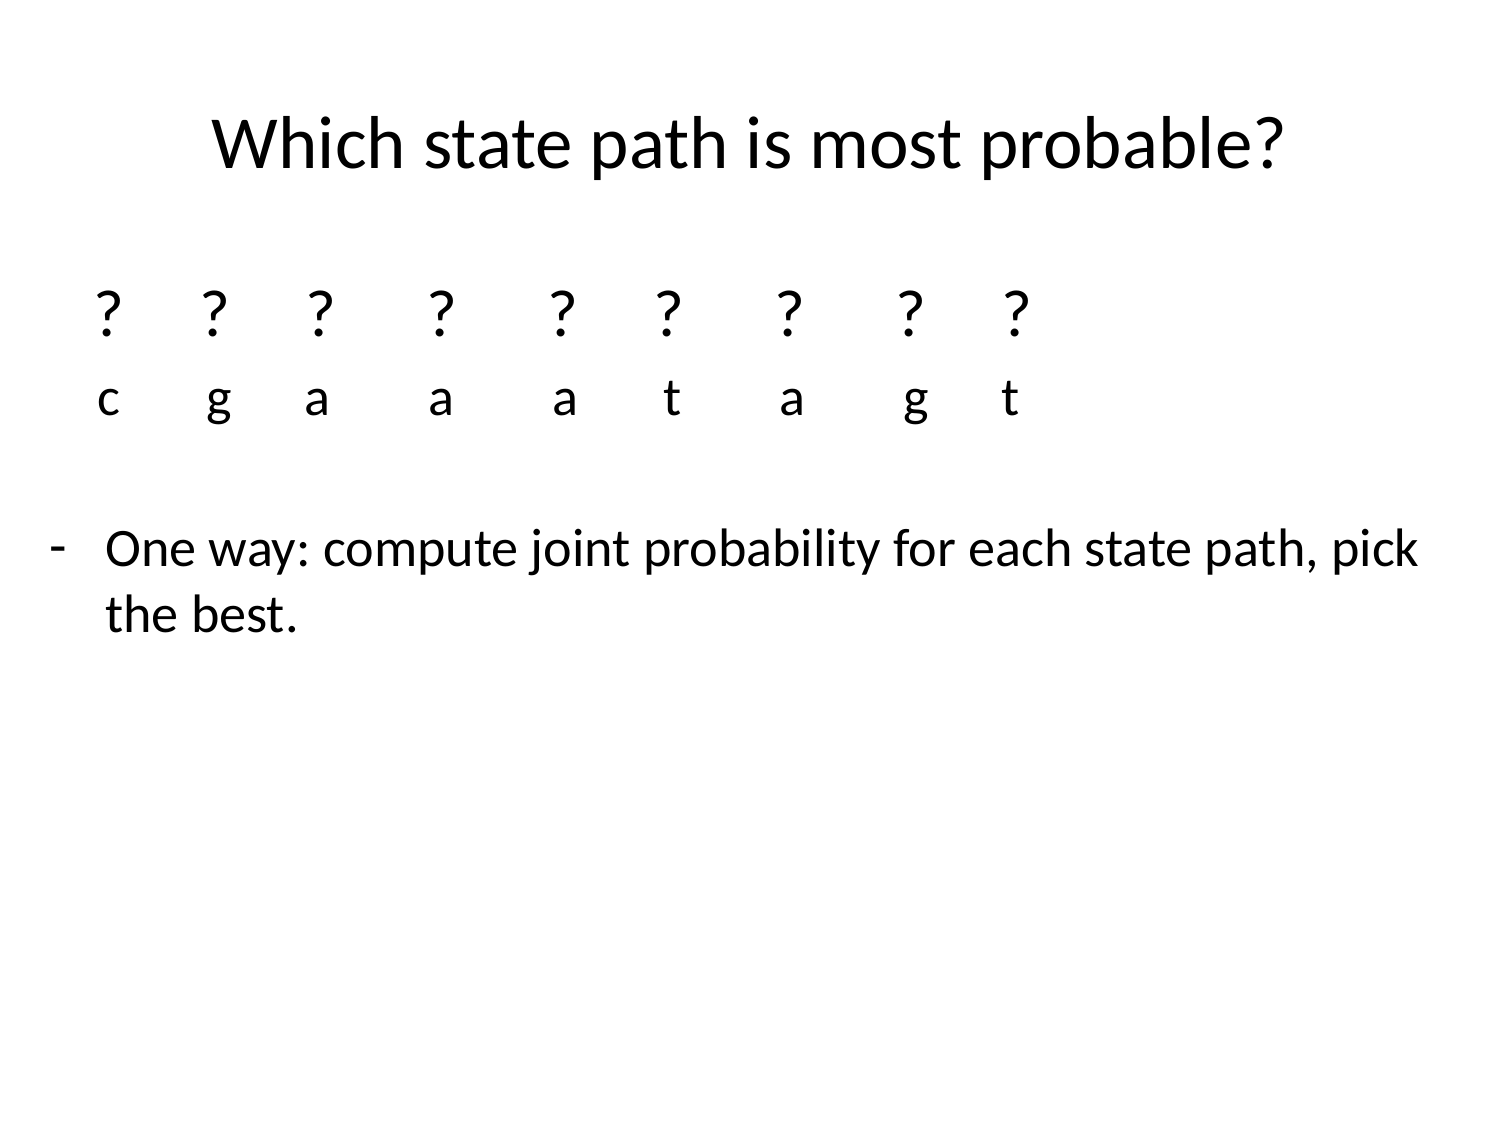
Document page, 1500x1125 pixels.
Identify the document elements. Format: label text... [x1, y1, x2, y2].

list ? ? ? ? ? ? ? ? ? c g a a a t a g t One way: compute joint probability for each state path, pick the best. [33, 262, 1459, 1005]
title Which state path is most probable? [75, 45, 1425, 233]
